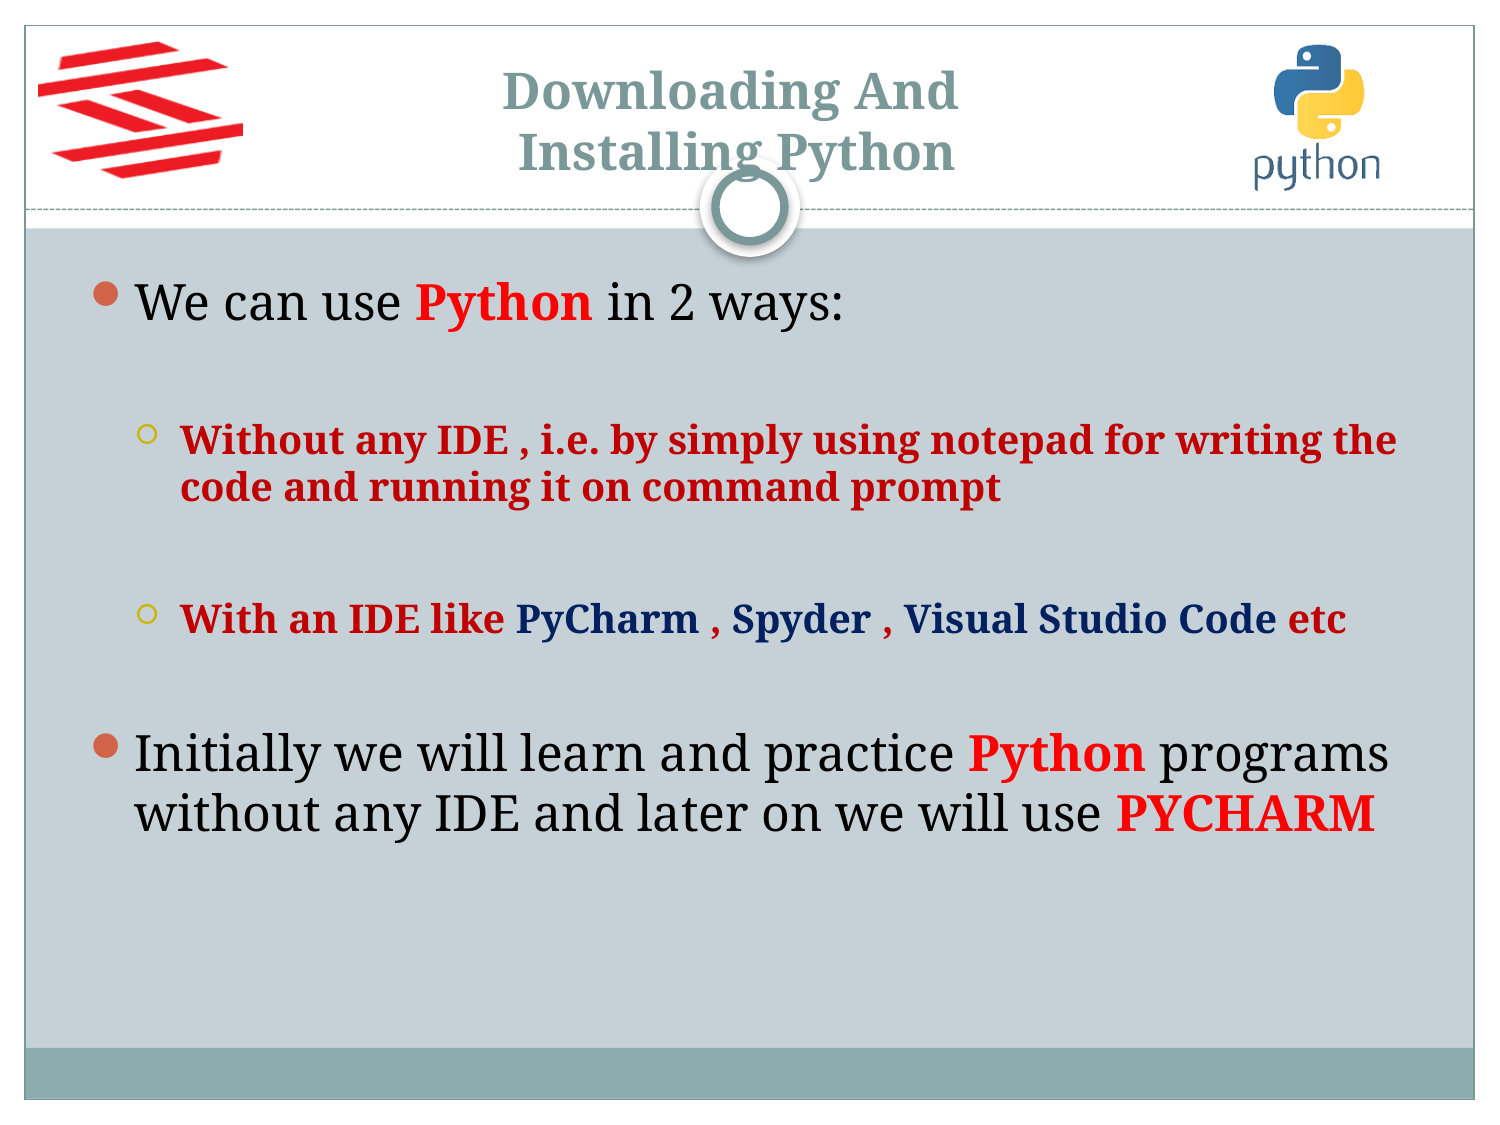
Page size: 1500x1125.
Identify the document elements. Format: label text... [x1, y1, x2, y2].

title Downloading And Installing Python [248, 50, 1157, 188]
list We can use Python in 2 ways: Without any IDE , i.e. by simply using notepad for writing the code and running it on command prompt With an IDE like PyCharm , Spyder , Visual Studio Code etc Initially we will learn and practice Python programs without any IDE and later on we will use PYCHARM [75, 262, 1425, 1062]
picture [37, 40, 243, 185]
picture [1163, 42, 1471, 197]
